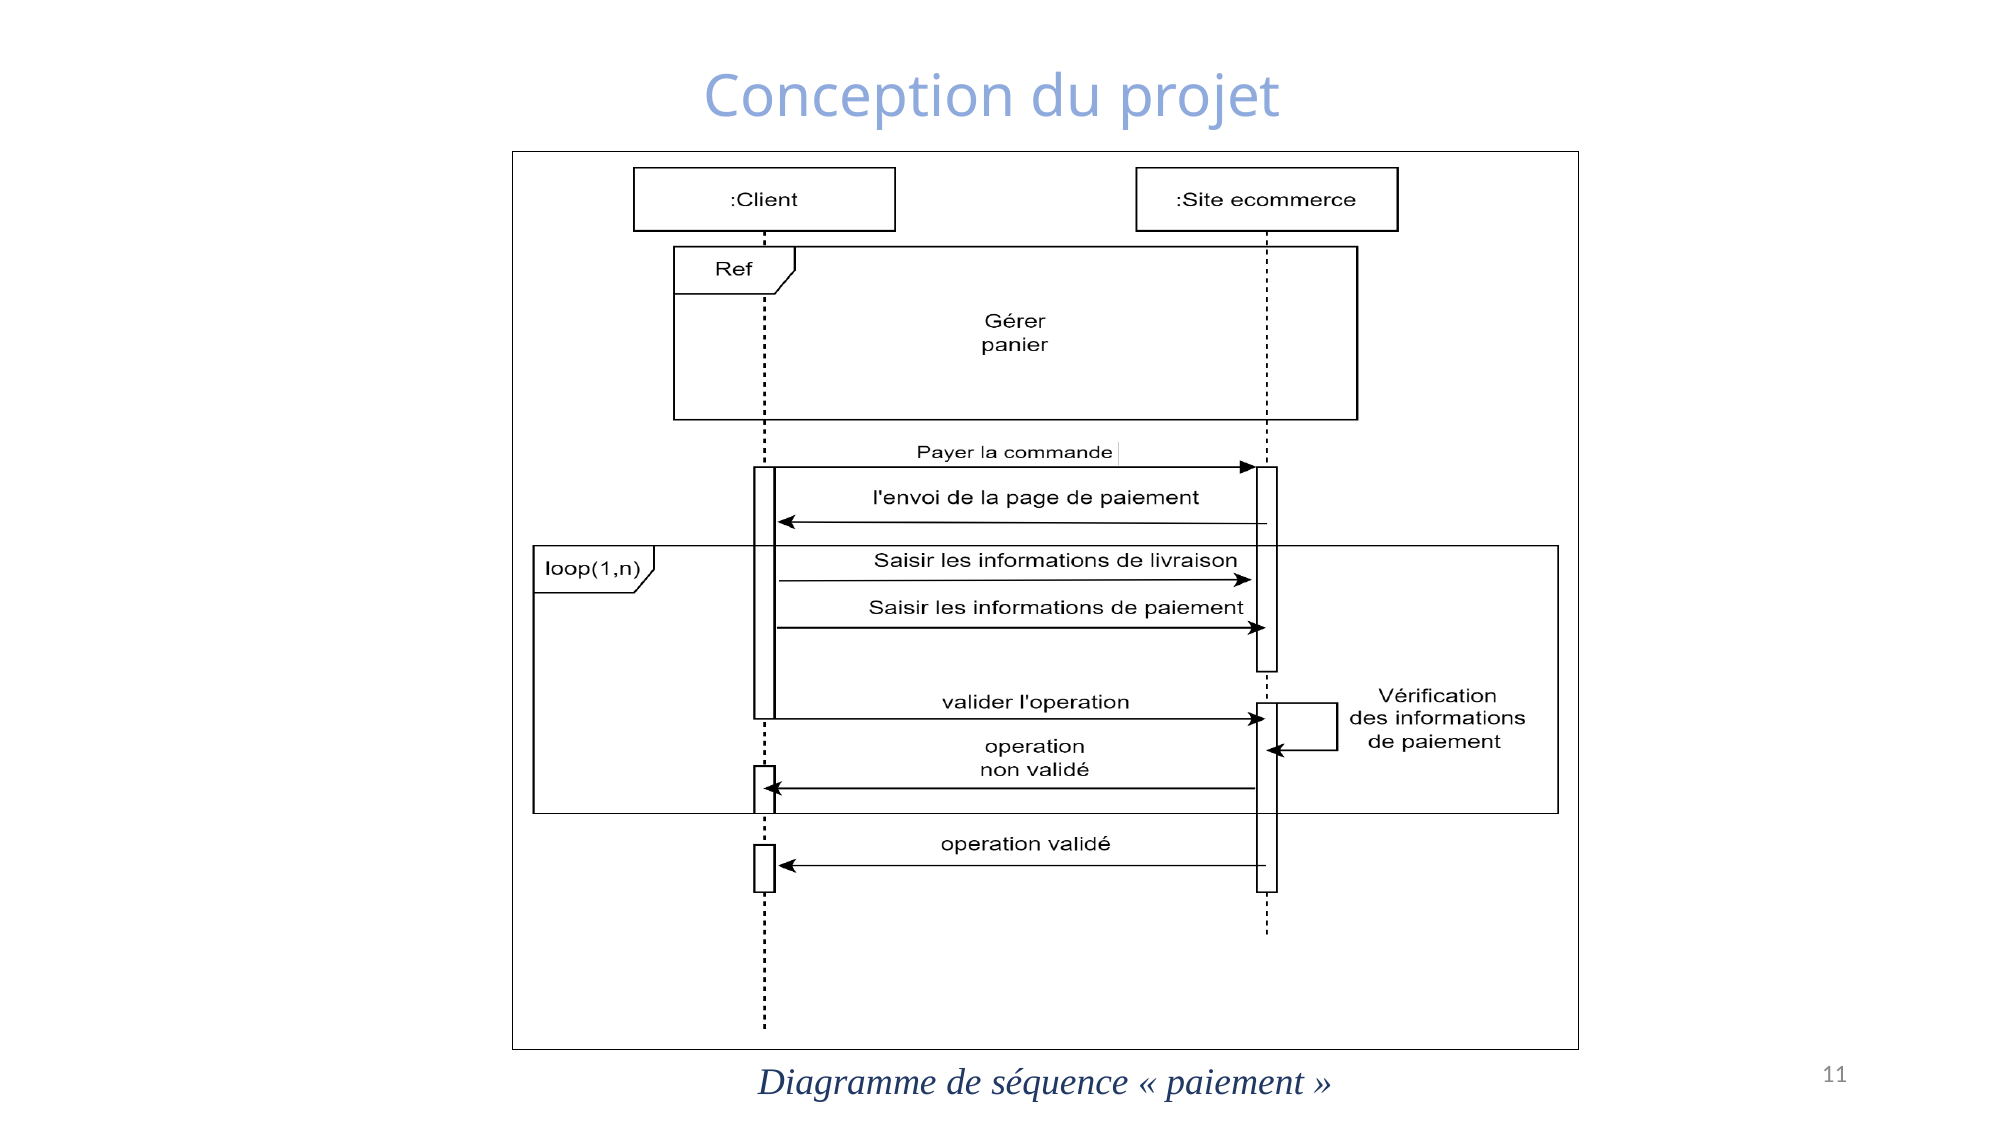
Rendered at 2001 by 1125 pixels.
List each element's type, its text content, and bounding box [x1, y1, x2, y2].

slide_number 11 [1412, 1042, 1863, 1103]
picture [512, 151, 1579, 1050]
text_box Conception du projet [440, 50, 1560, 136]
text_box Diagramme de séquence « paiement » [607, 1050, 1484, 1109]
